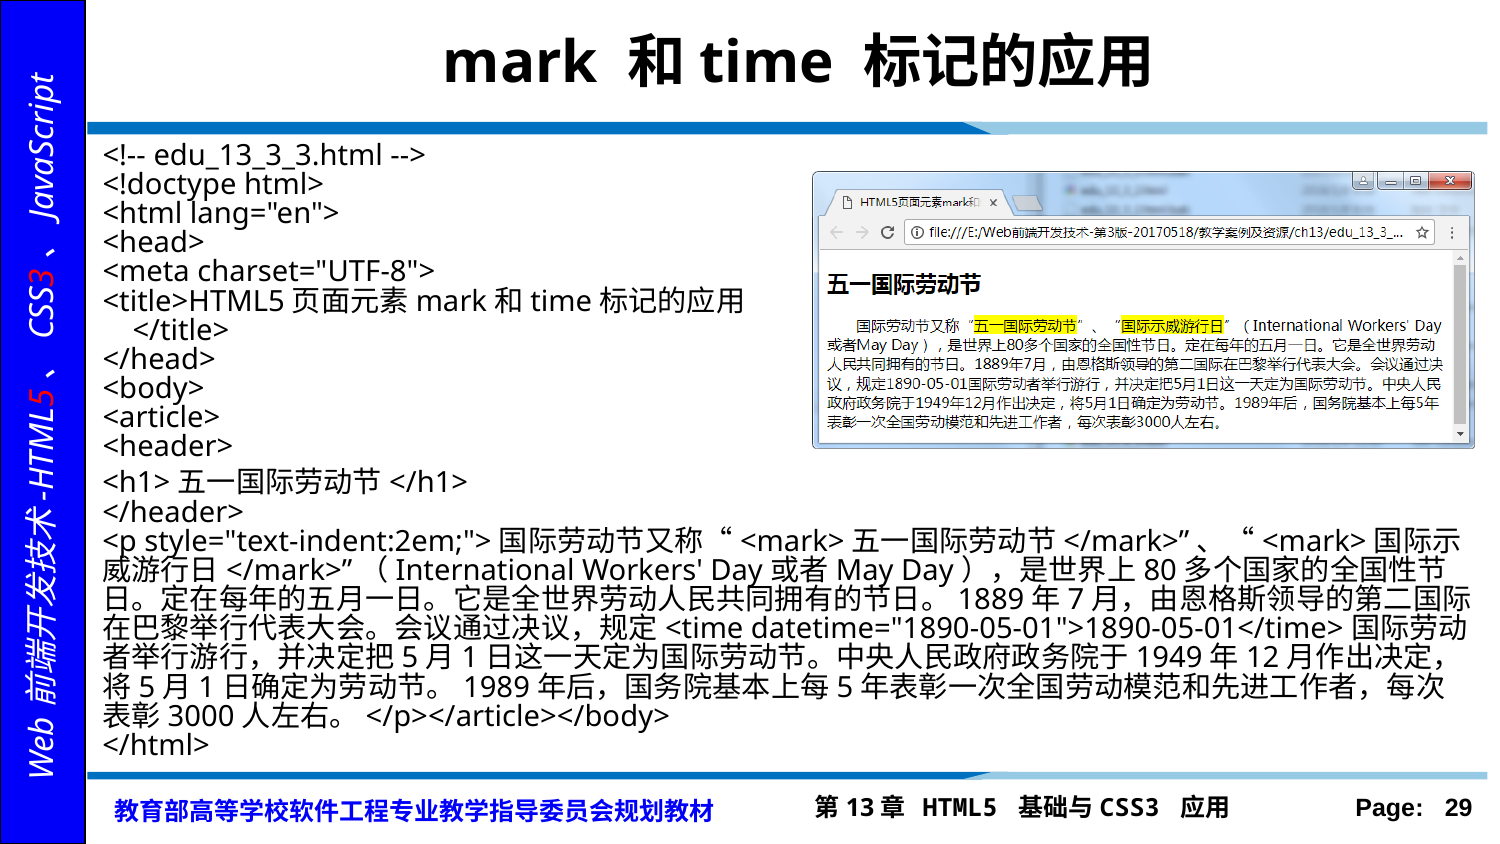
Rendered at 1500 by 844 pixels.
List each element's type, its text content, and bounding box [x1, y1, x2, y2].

text_box <h1>五一国际劳动节</h1> </header> <p style="text-indent:2em;">国际劳动节又称“<mark>五一国际劳动节</mark>”、“<mark>国际示威游行日</mark>”（International Workers' Day或者May Day），是世界上80多个国家的全国性节日。定在每年的五月一日。它是全世界劳动人民共同拥有的节日。1889年7月，由恩格斯领导的第二国际在巴黎举行代表大会。会议通过决议，规定<time datetime="1890-05-01">1890-05-01</time>国际劳动者举行游行，并决定把5月1日这一天定为国际劳动节。中央人民政府政务院于1949年12月作出决定，将5月1日确定为劳动节。1989年后，国务院基本上每5年表彰一次全国劳动模范和先进工作者，每次表彰3000人左右。</p></article></body> </html> [87, 462, 1488, 769]
title mark 和time 标记的应用 [161, 11, 1436, 106]
picture [812, 171, 1475, 450]
list <!-- edu_13_3_3.html --> <!doctype html> <html lang="en"> <head> <meta charset="UTF-8"> <title>HTML5页面元素mark和time标记的应用</title> </head> <body> <article> <header> [86, 133, 788, 460]
